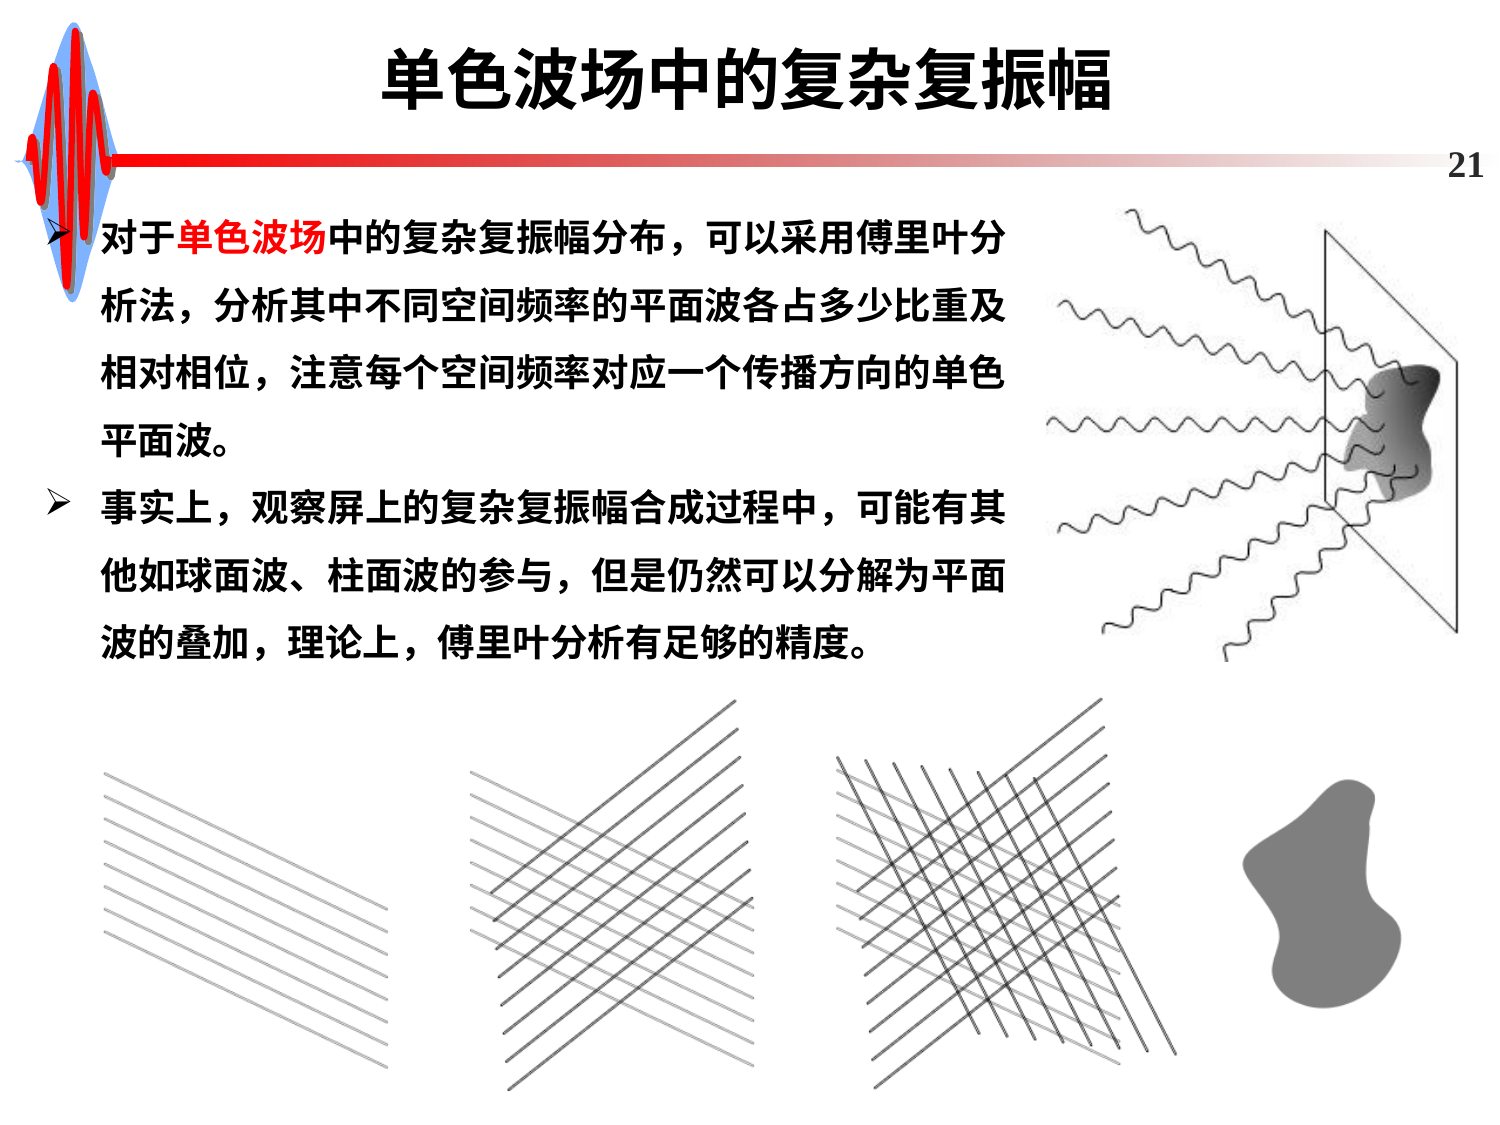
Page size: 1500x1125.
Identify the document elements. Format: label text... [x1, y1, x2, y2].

slide_number 21 [1370, 145, 1500, 181]
picture [91, 207, 1460, 1111]
title 单色波场中的复杂复振幅 [159, 19, 1334, 137]
text_box 对于单色波场中的复杂复振幅分布，可以采用傅里叶分析法，分析其中不同空间频率的平面波各占多少比重及相对相位，注意每个空间频率对应一个传播方向的单色平面波。 事实上，观察屏上的复杂复振幅合成过程中，可能有其他如球面波、柱面波的参与，但是仍然可以分解为平面波的叠加，理论上，傅里叶分析有足够的精度。 [29, 184, 1022, 672]
